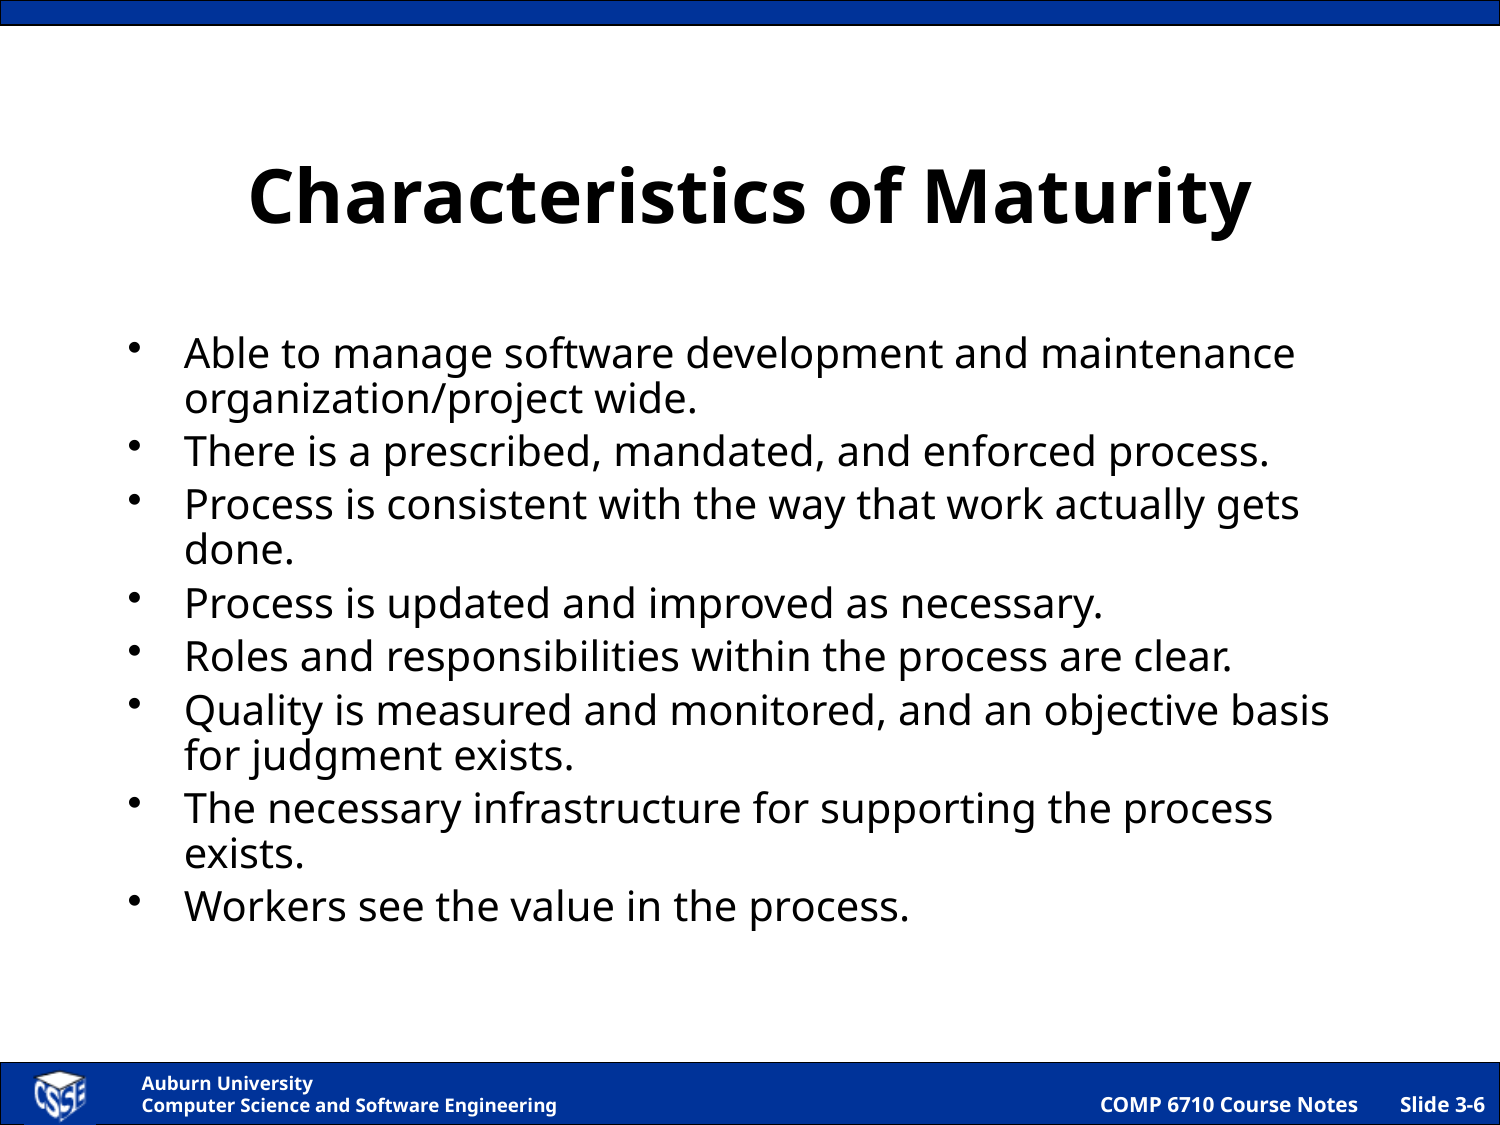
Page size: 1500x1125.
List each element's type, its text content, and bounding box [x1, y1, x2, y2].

picture [24, 1066, 96, 1125]
list Able to manage software development and maintenance organization/project wide. There is a prescribed, mandated, and enforced process. Process is consistent with the way that work actually gets done. Process is updated and improved as necessary. Roles and responsibilities within the process are clear. Quality is measured and monitored, and an objective basis for judgment exists. The necessary infrastructure for supporting the process exists. Workers see the value in the process. [112, 324, 1388, 1000]
title Characteristics of Maturity [112, 99, 1388, 288]
